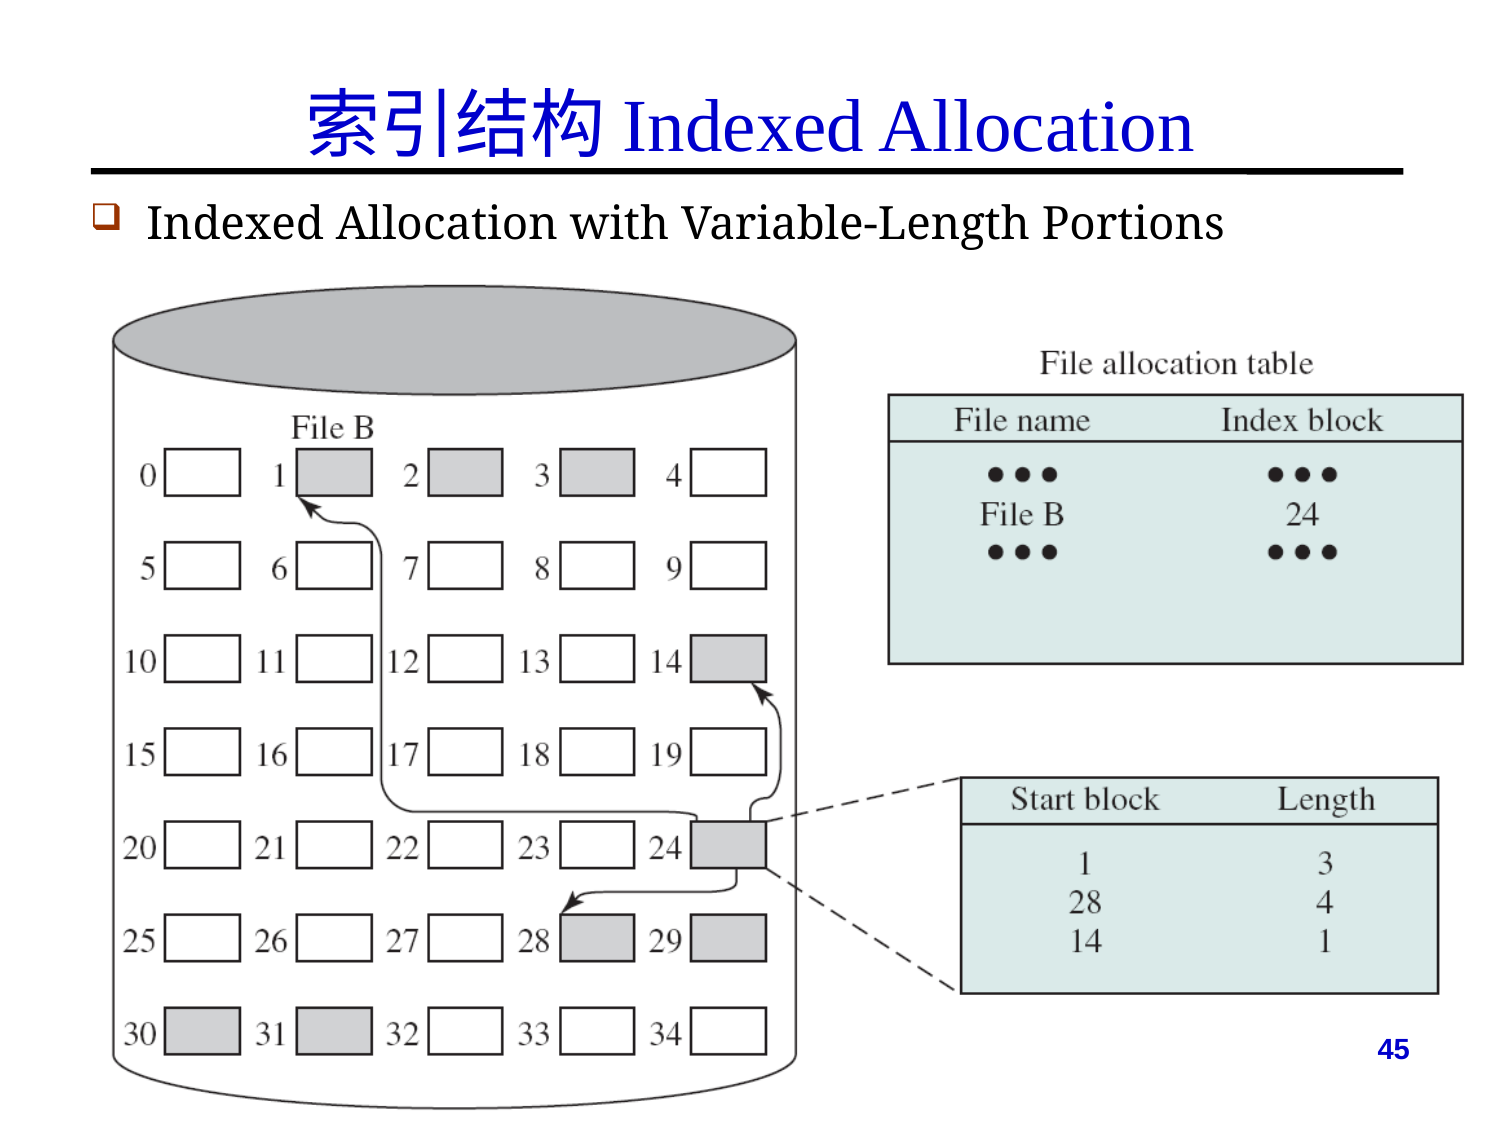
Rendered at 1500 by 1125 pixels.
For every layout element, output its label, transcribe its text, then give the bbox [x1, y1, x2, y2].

list Indexed Allocation with Variable-Length Portions [74, 186, 1426, 267]
title 索引结构Indexed Allocation [74, 27, 1426, 186]
picture [94, 276, 1477, 1123]
